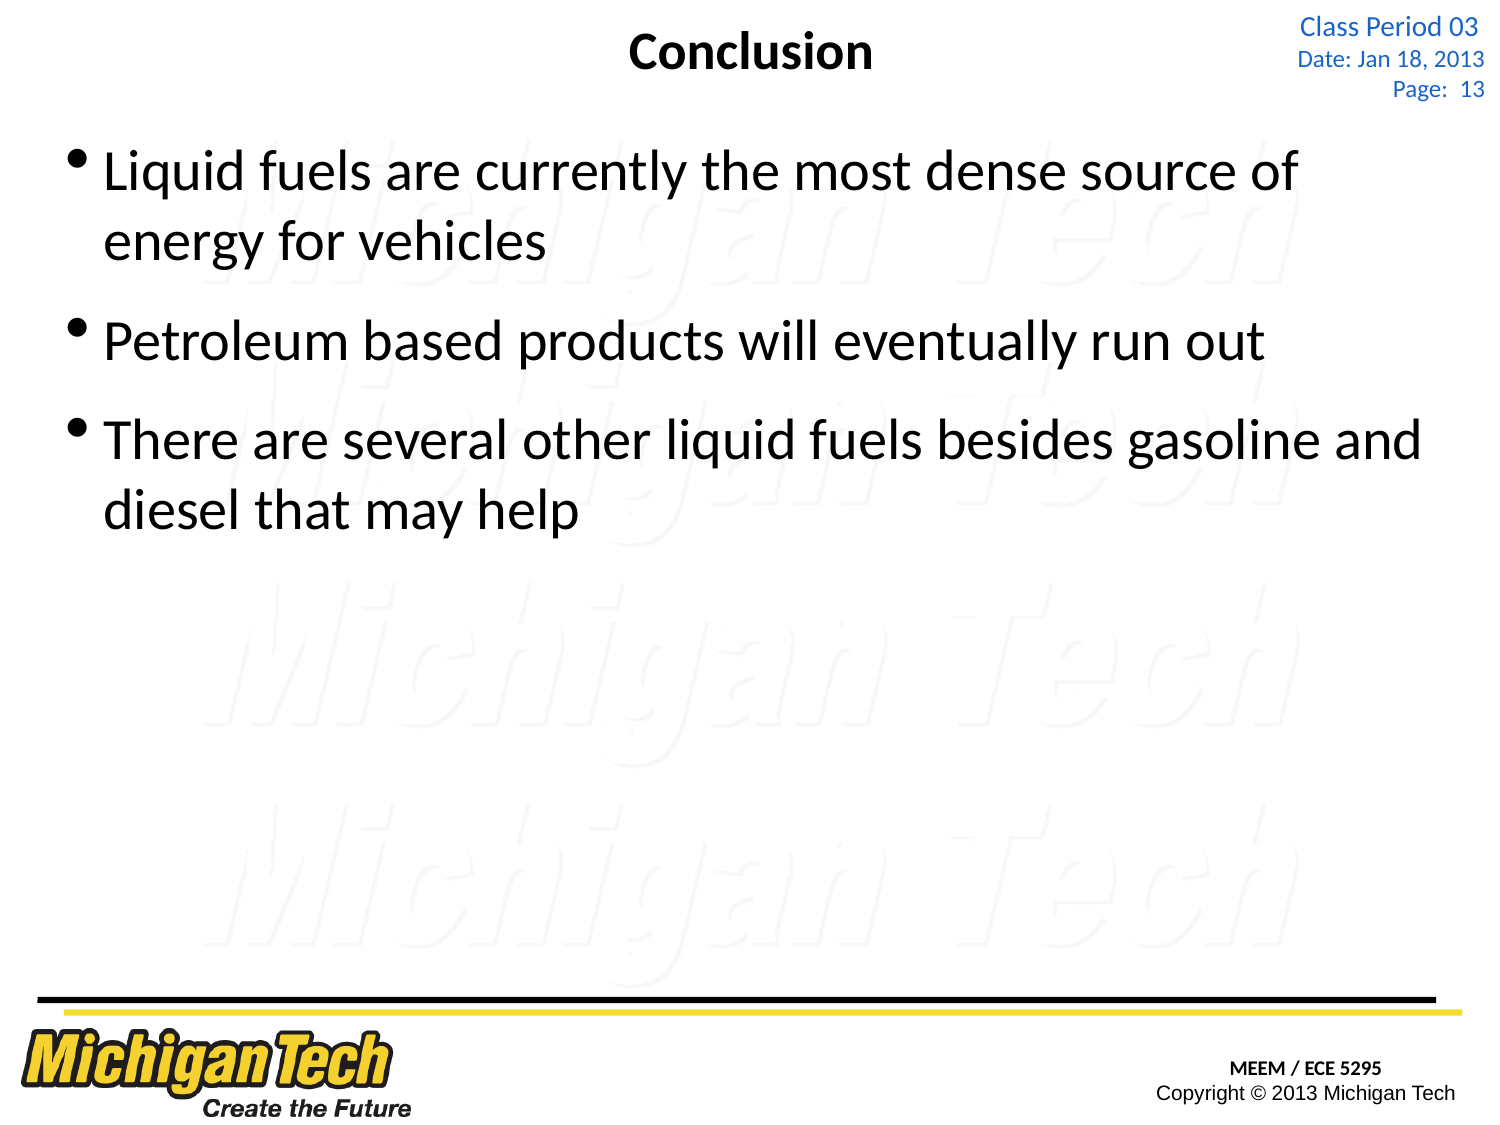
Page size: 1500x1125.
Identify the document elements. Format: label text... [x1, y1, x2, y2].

picture [21, 1028, 411, 1117]
list Liquid fuels are currently the most dense source of energy for vehicles Petroleum based products will eventually run out There are several other liquid fuels besides gasoline and diesel that may help [50, 125, 1450, 1025]
title Conclusion [90, 0, 1413, 113]
